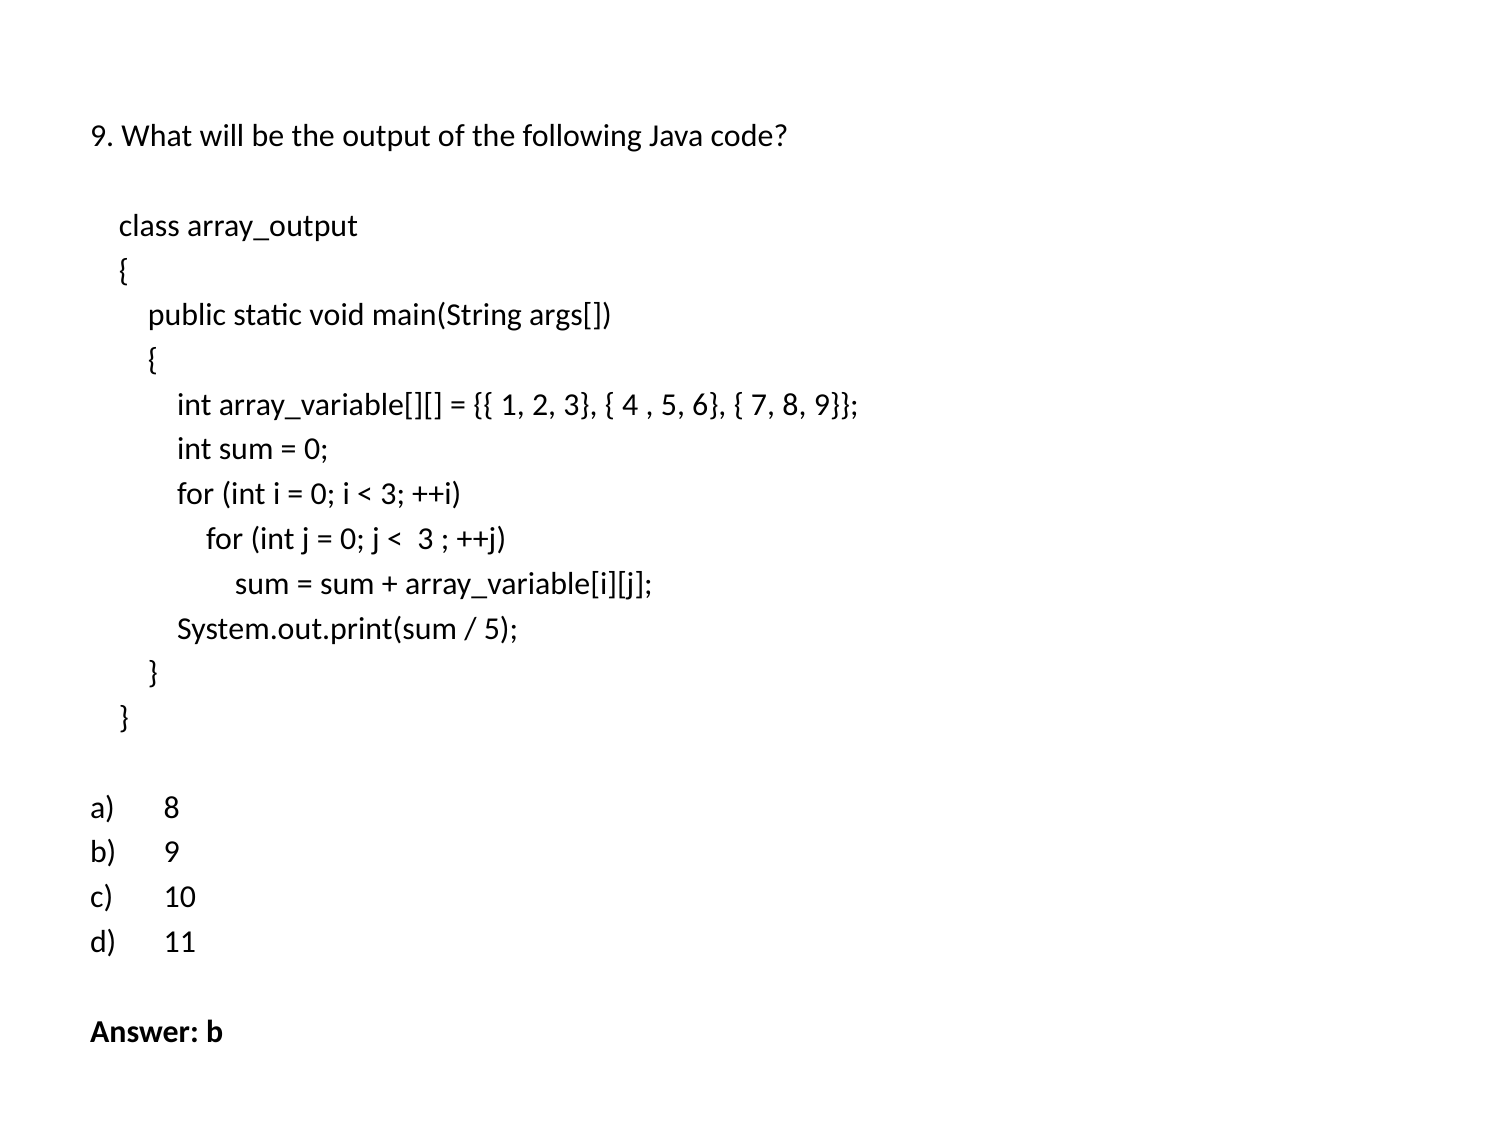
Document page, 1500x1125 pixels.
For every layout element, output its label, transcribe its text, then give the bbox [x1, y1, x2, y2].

list 9. What will be the output of the following Java code? class array_output { public static void main(String args[]) { int array_variable[][] = {{ 1, 2, 3}, { 4 , 5, 6}, { 7, 8, 9}}; int sum = 0; for (int i = 0; i < 3; ++i) for (int j = 0; j < 3 ; ++j) sum = sum + array_variable[i][j]; System.out.print(sum / 5); } } 8 9 10 11 Answer: b [75, 62, 1425, 1075]
